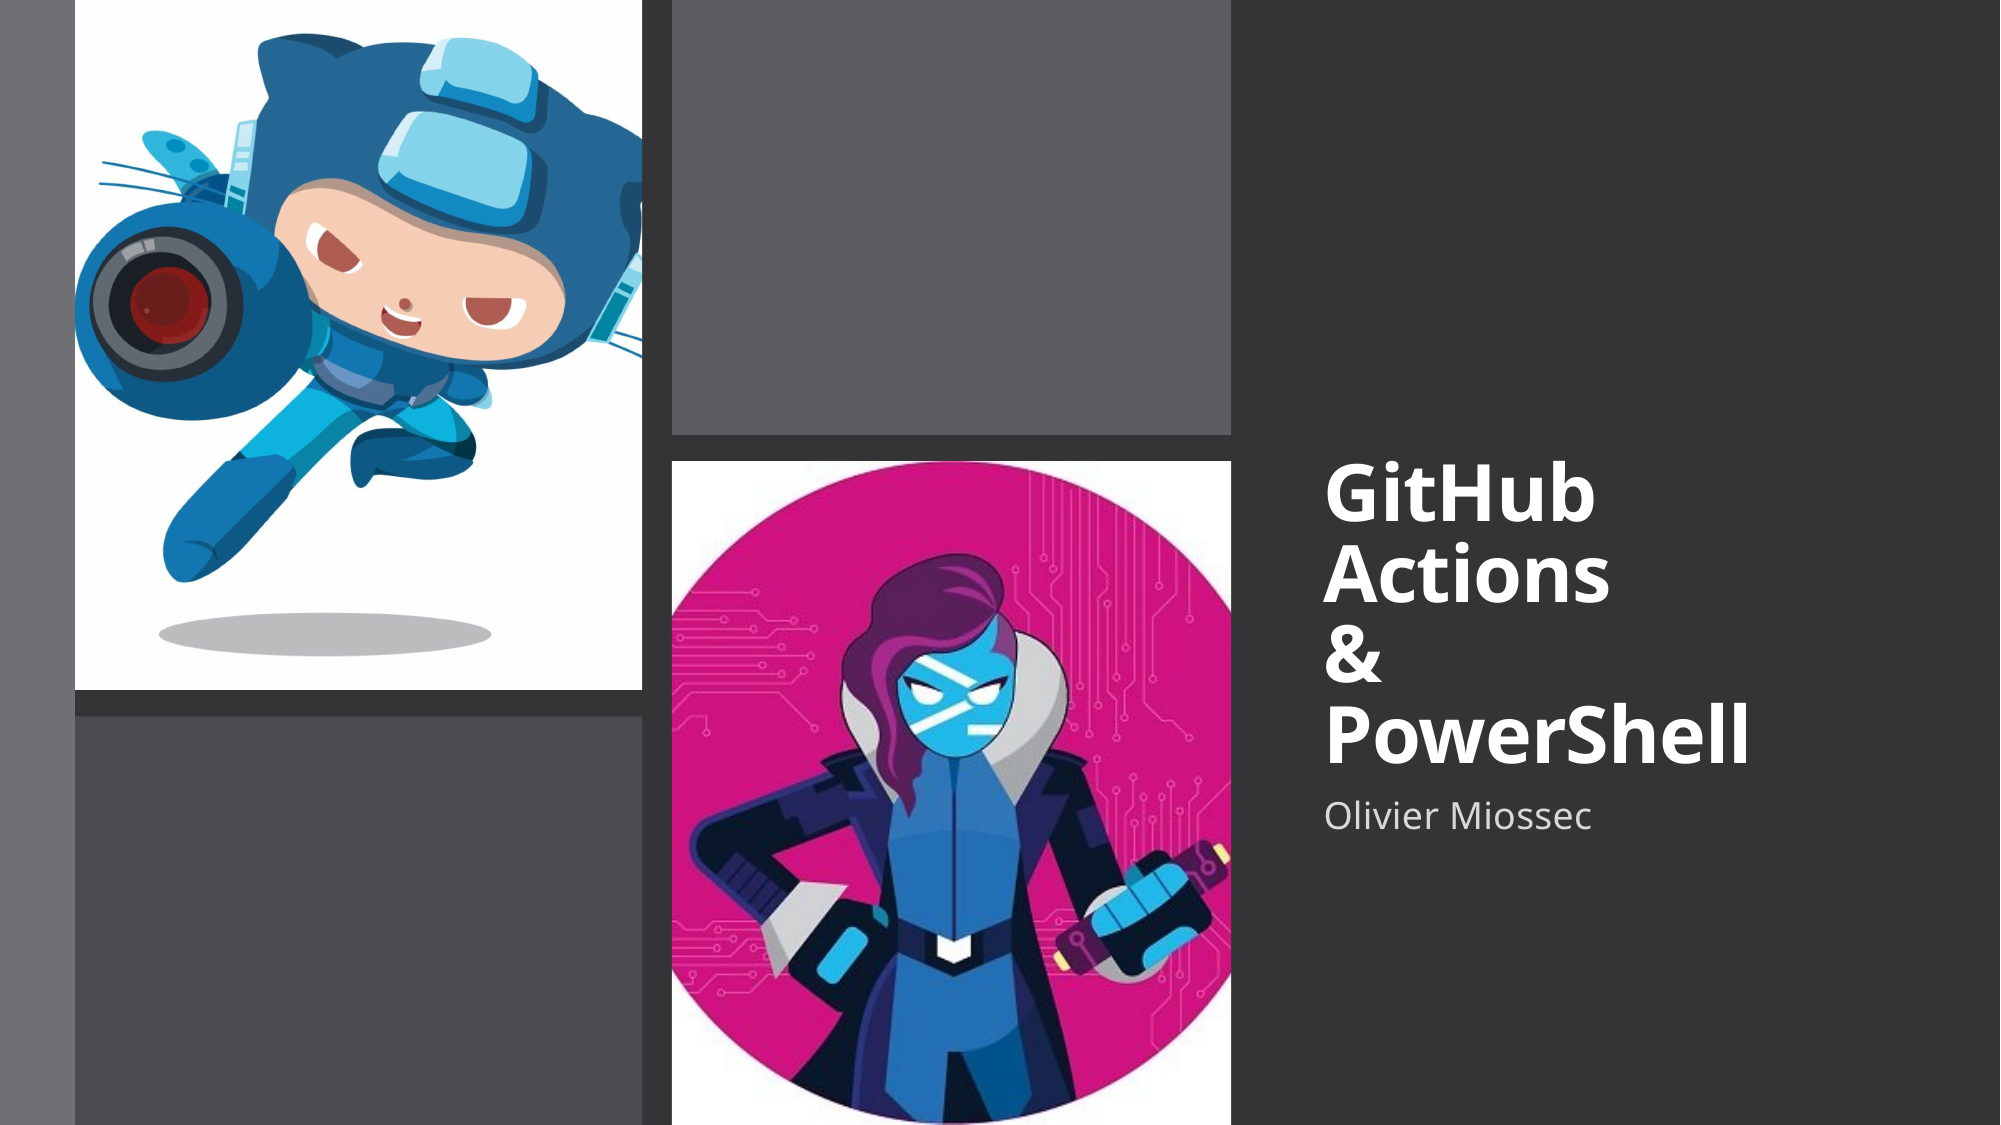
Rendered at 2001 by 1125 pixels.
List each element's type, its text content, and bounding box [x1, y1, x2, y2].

text_box [74, 715, 643, 1125]
subtitle Olivier Miossec [1308, 787, 1822, 1065]
picture [671, 461, 1232, 1125]
text_box [671, 0, 1232, 436]
title GitHub Actions & PowerShell [1308, 124, 1822, 787]
picture [74, 0, 643, 691]
